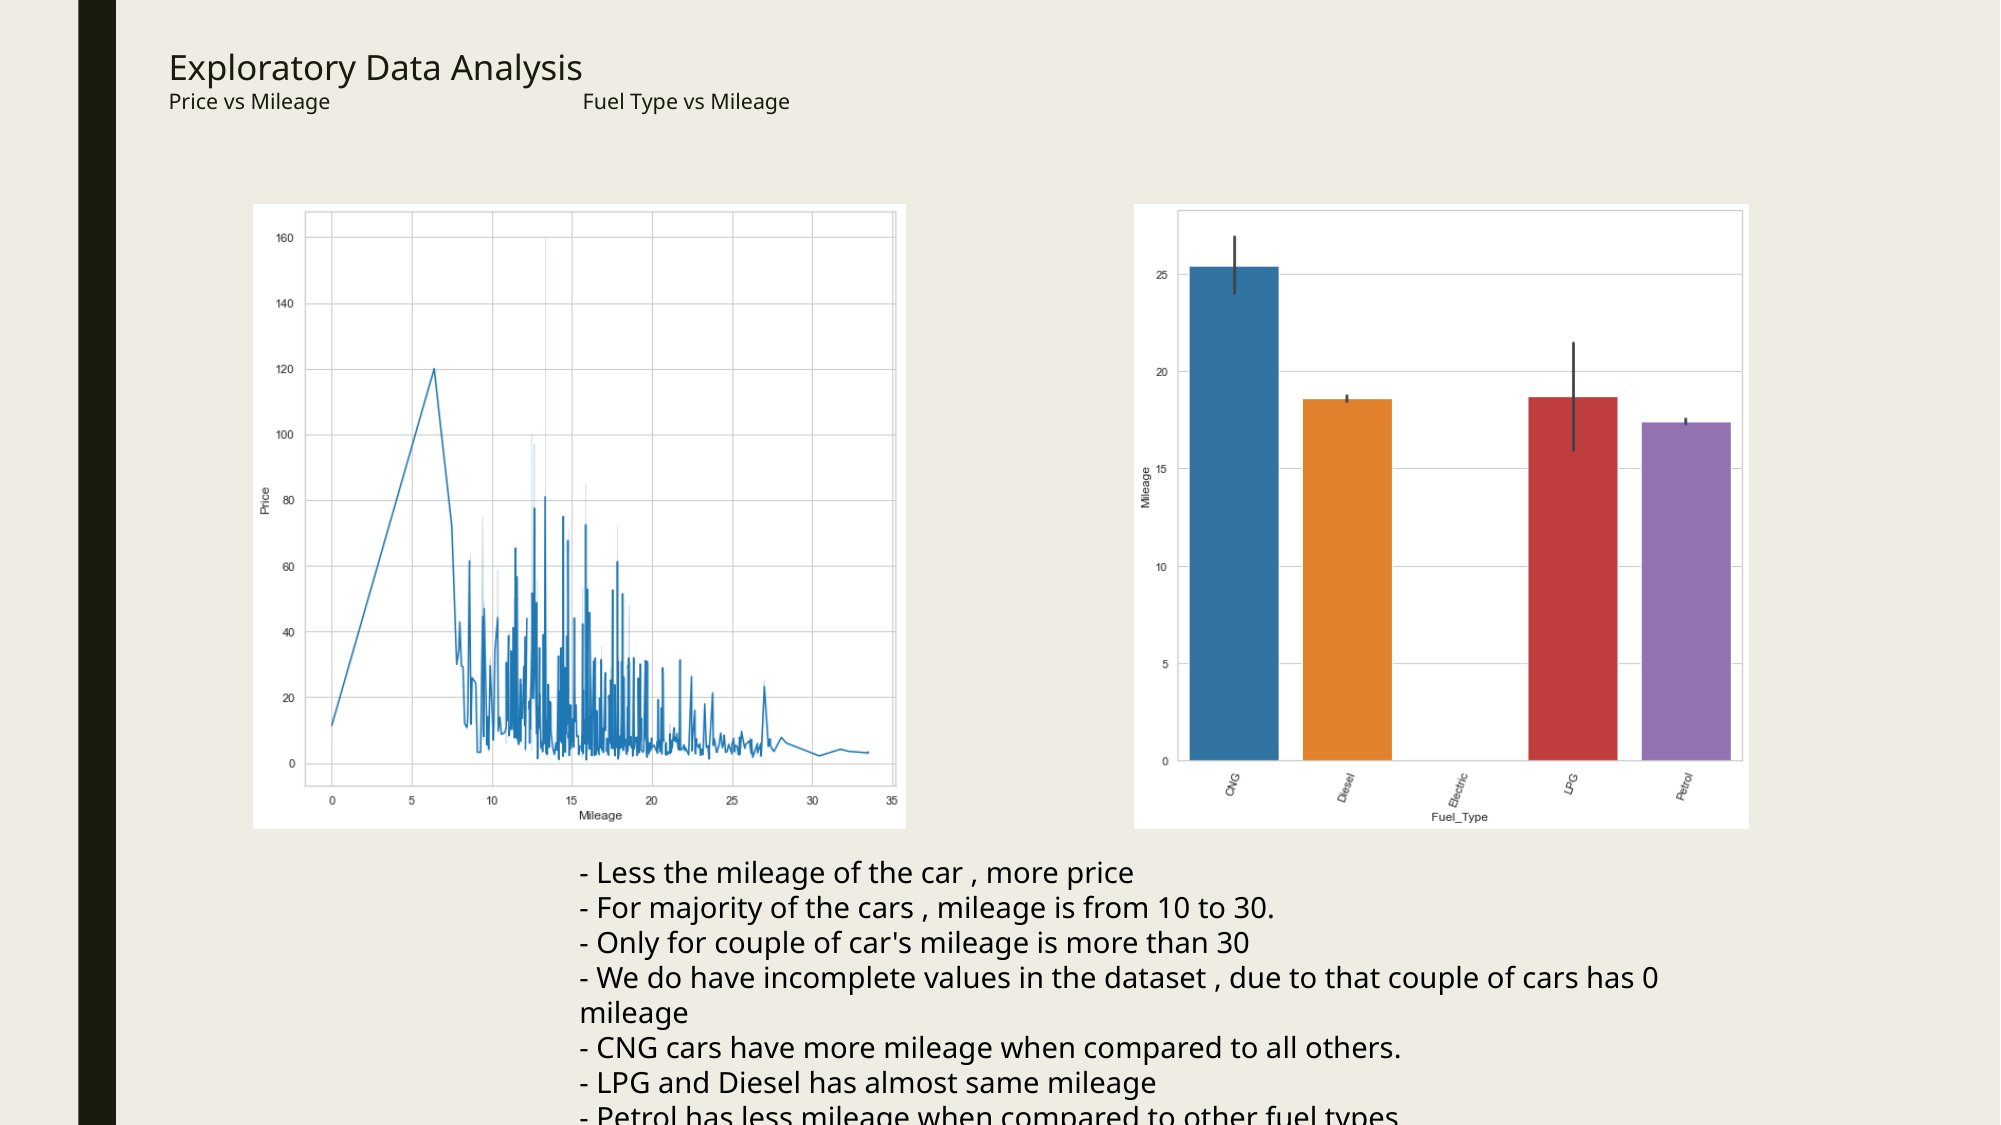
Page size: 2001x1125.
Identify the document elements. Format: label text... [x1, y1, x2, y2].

picture [1134, 204, 1749, 829]
title Exploratory Data Analysis Price vs Mileage Fuel Type vs Mileage [153, 42, 1729, 124]
picture [253, 204, 906, 829]
text_box - Less the mileage of the car , more price - For majority of the cars , mileage is from 10 to 30. - Only for couple of car's mileage is more than 30 - We do have incomplete values in the dataset , due to that couple of cars has 0 mileage - CNG cars have more mileage when compared to all others. - LPG and Diesel has almost same mileage - Petrol has less mileage when compared to other fuel types [564, 846, 1705, 1125]
